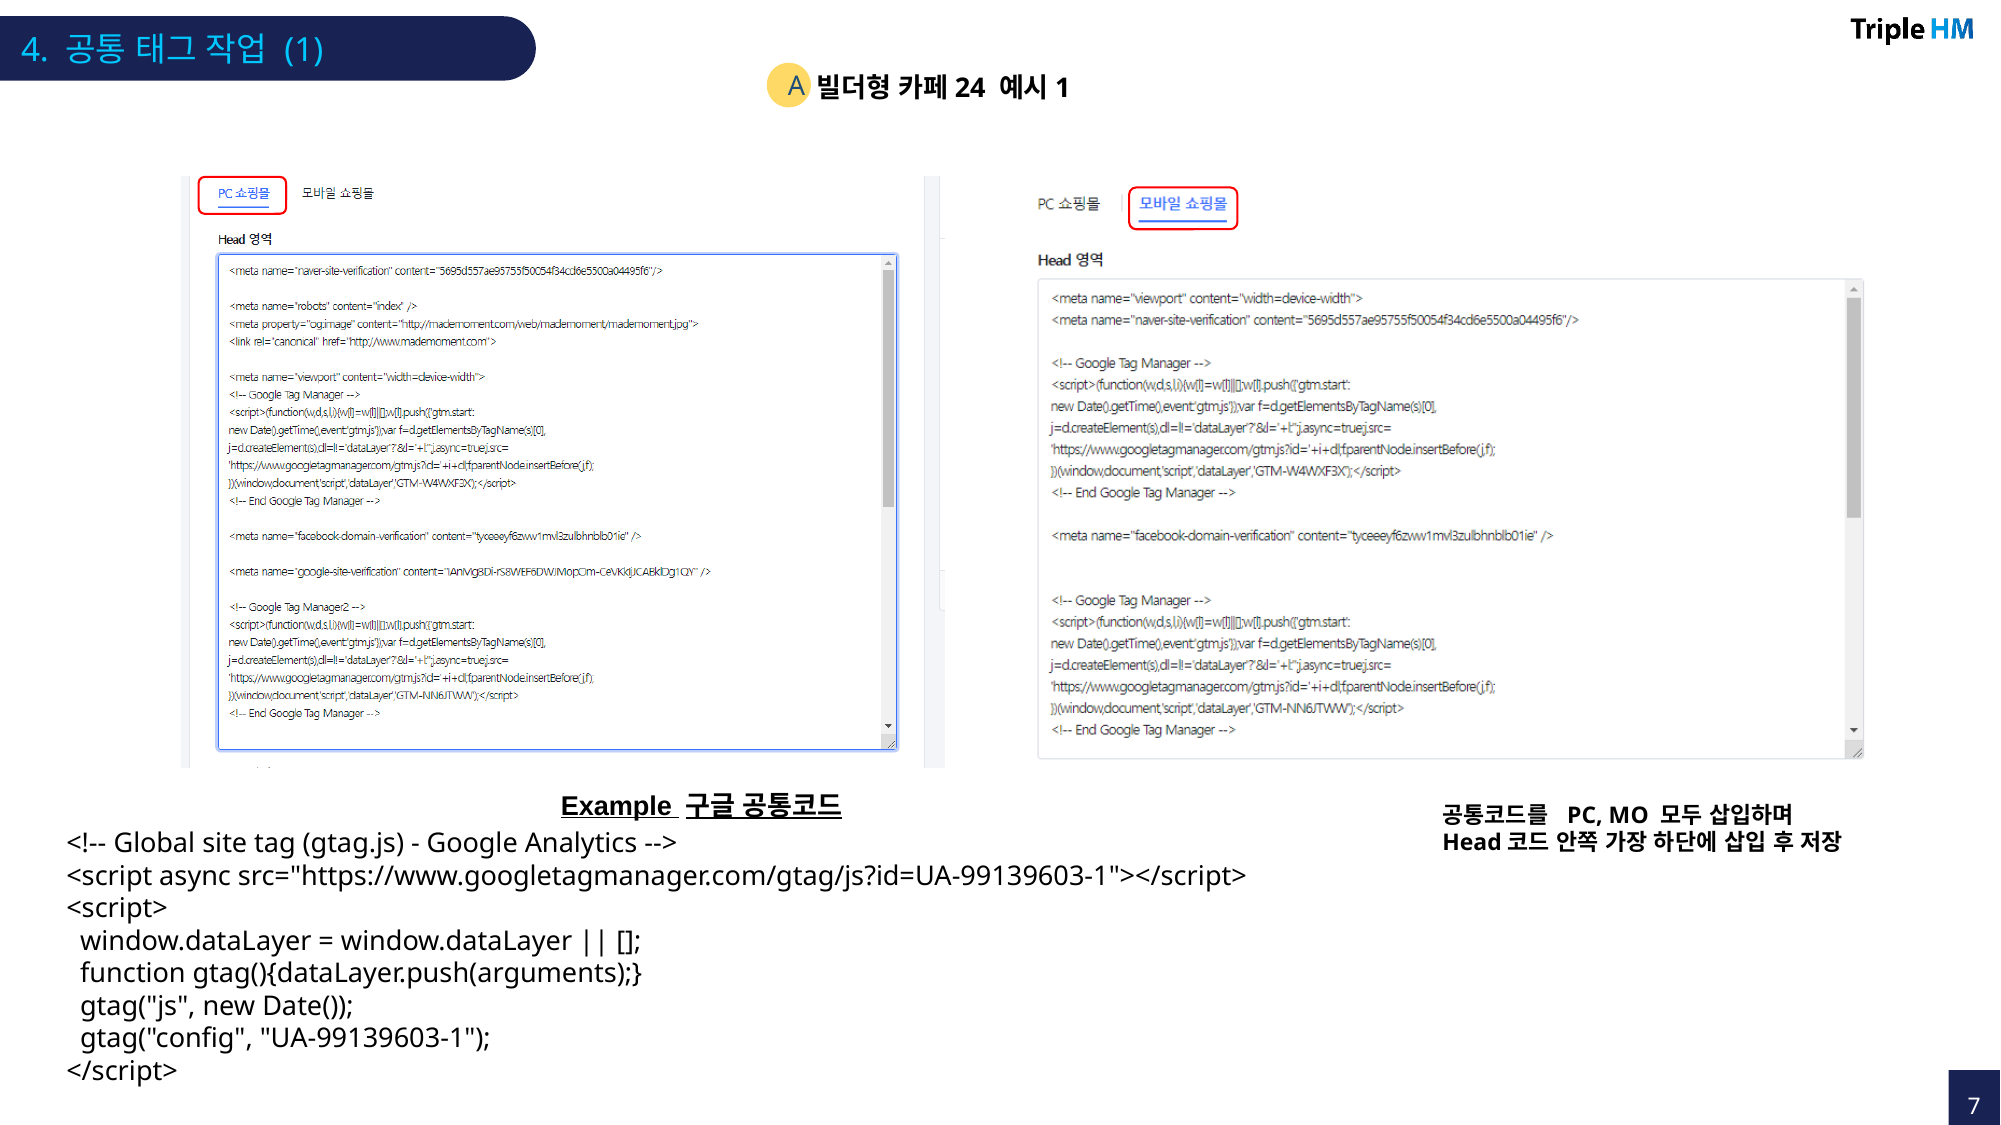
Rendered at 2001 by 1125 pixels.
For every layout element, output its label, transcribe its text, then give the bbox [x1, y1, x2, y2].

text_box [0, 15, 523, 82]
picture [181, 176, 945, 768]
text_box 빌더형 카페24 예시1 [802, 62, 1086, 110]
text_box 4. 공통 태그 작업 (1) [5, 20, 525, 76]
text_box <!-- Global site tag (gtag.js) - Google Analytics --> <script async src="https://www.googletagmanager.com/gtag/js?id=UA-99139603-1"></script> <script> window.dataLayer = window.dataLayer || []; function gtag(){dataLayer.push(arguments);} gtag("js", new Date()); gtag("config", "UA-99139603-1"); </script> [51, 785, 1262, 1093]
picture [1016, 176, 1890, 768]
text_box 공통코드를 PC, MO 모두 삽입하며 Head코드 안쪽 가장 하단에 삽입 후 저장 [1427, 793, 1859, 863]
text_box 7 [1948, 1070, 2000, 1125]
text_box [525, 23, 537, 74]
text_box Example 구글 공통코드 [546, 780, 857, 828]
picture [1850, 13, 1975, 46]
text_box A [765, 61, 812, 109]
